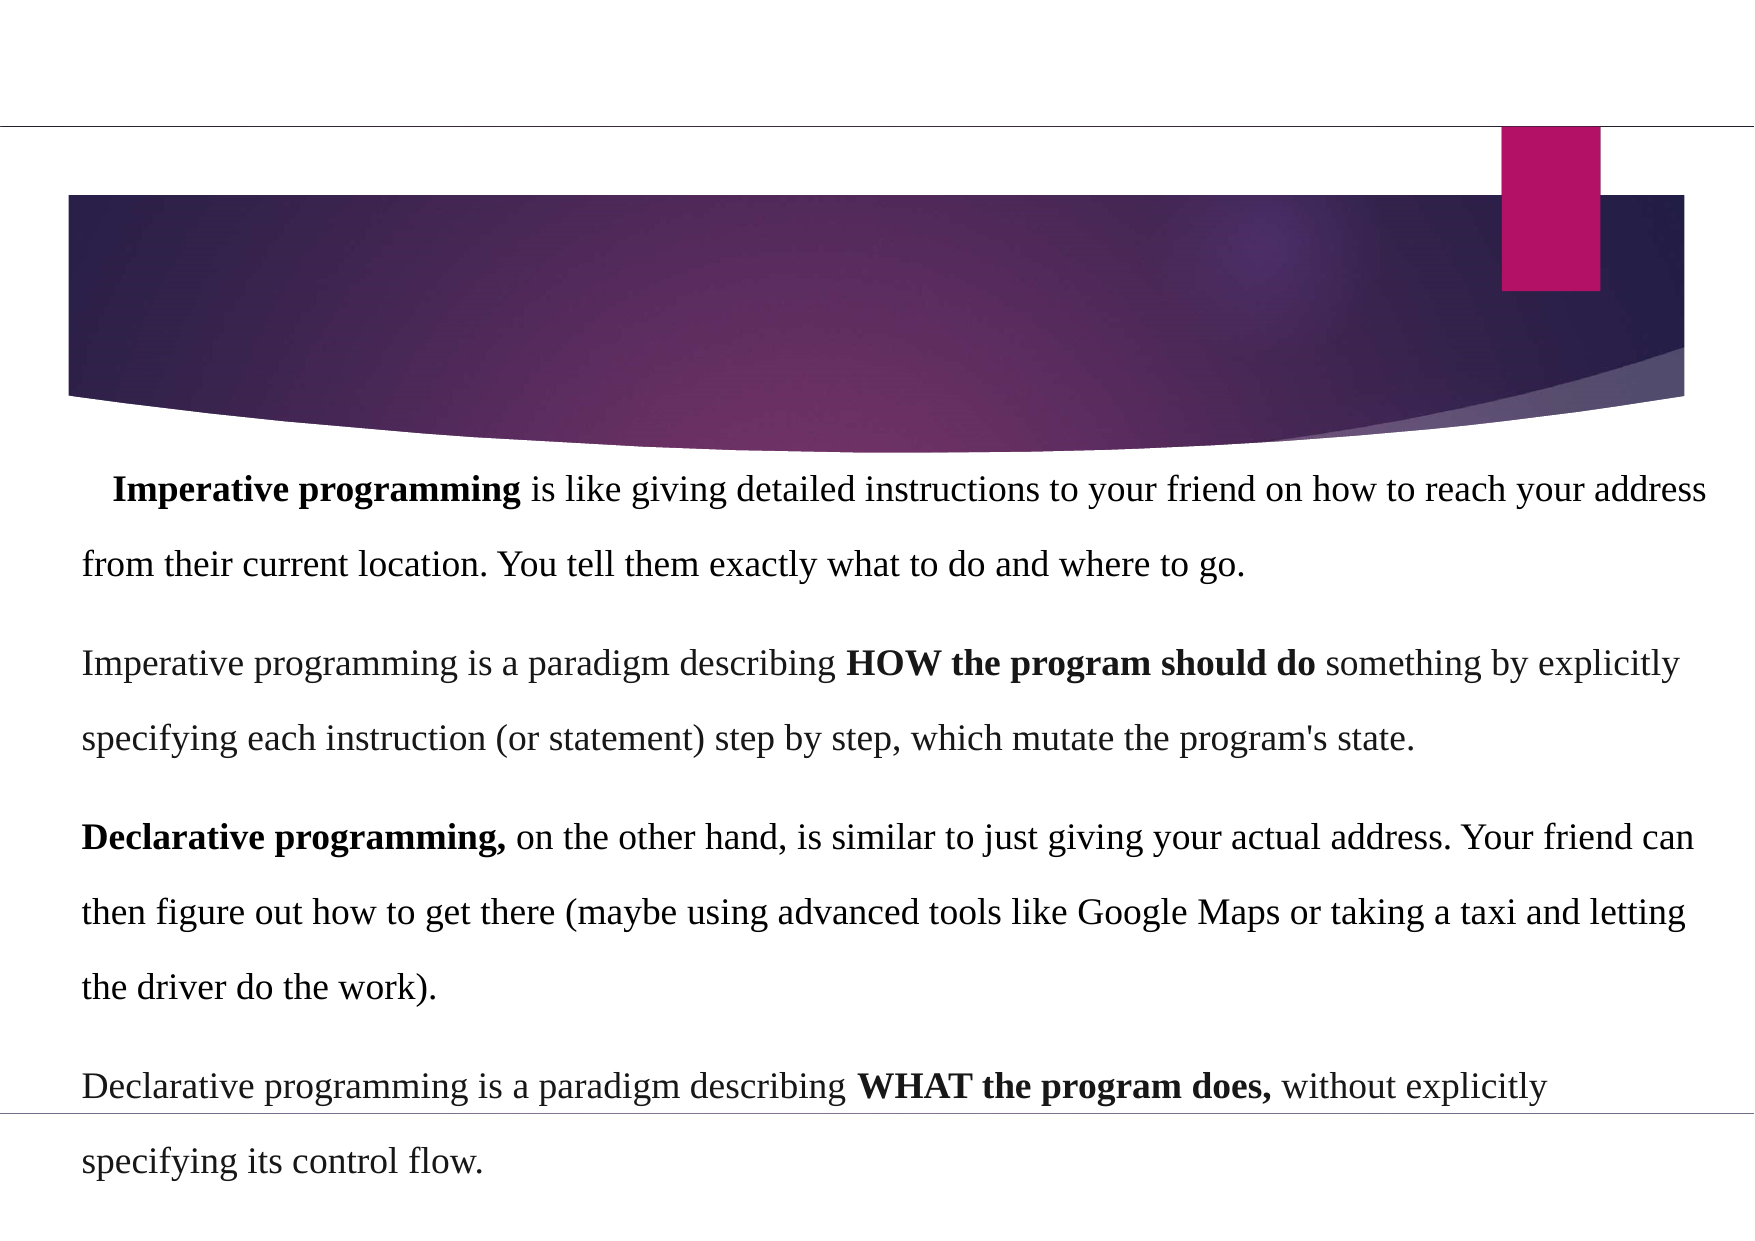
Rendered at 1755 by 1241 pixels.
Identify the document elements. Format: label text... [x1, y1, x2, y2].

list Imperative programming is like giving detailed instructions to your friend on how to reach your address from their current location. You tell them exactly what to do and where to go. Imperative programming is a paradigm describing HOW the program should do something by explicitly specifying each instruction (or statement) step by step, which mutate the program's state. Declarative programming, on the other hand, is similar to just giving your actual address. Your friend can then figure out how to get there (maybe using advanced tools like Google Maps or taking a taxi and letting the driver do the work). Declarative programming is a paradigm describing WHAT the program does, without explicitly specifying its control flow. [81, 434, 1714, 1241]
picture [69, 195, 1684, 434]
